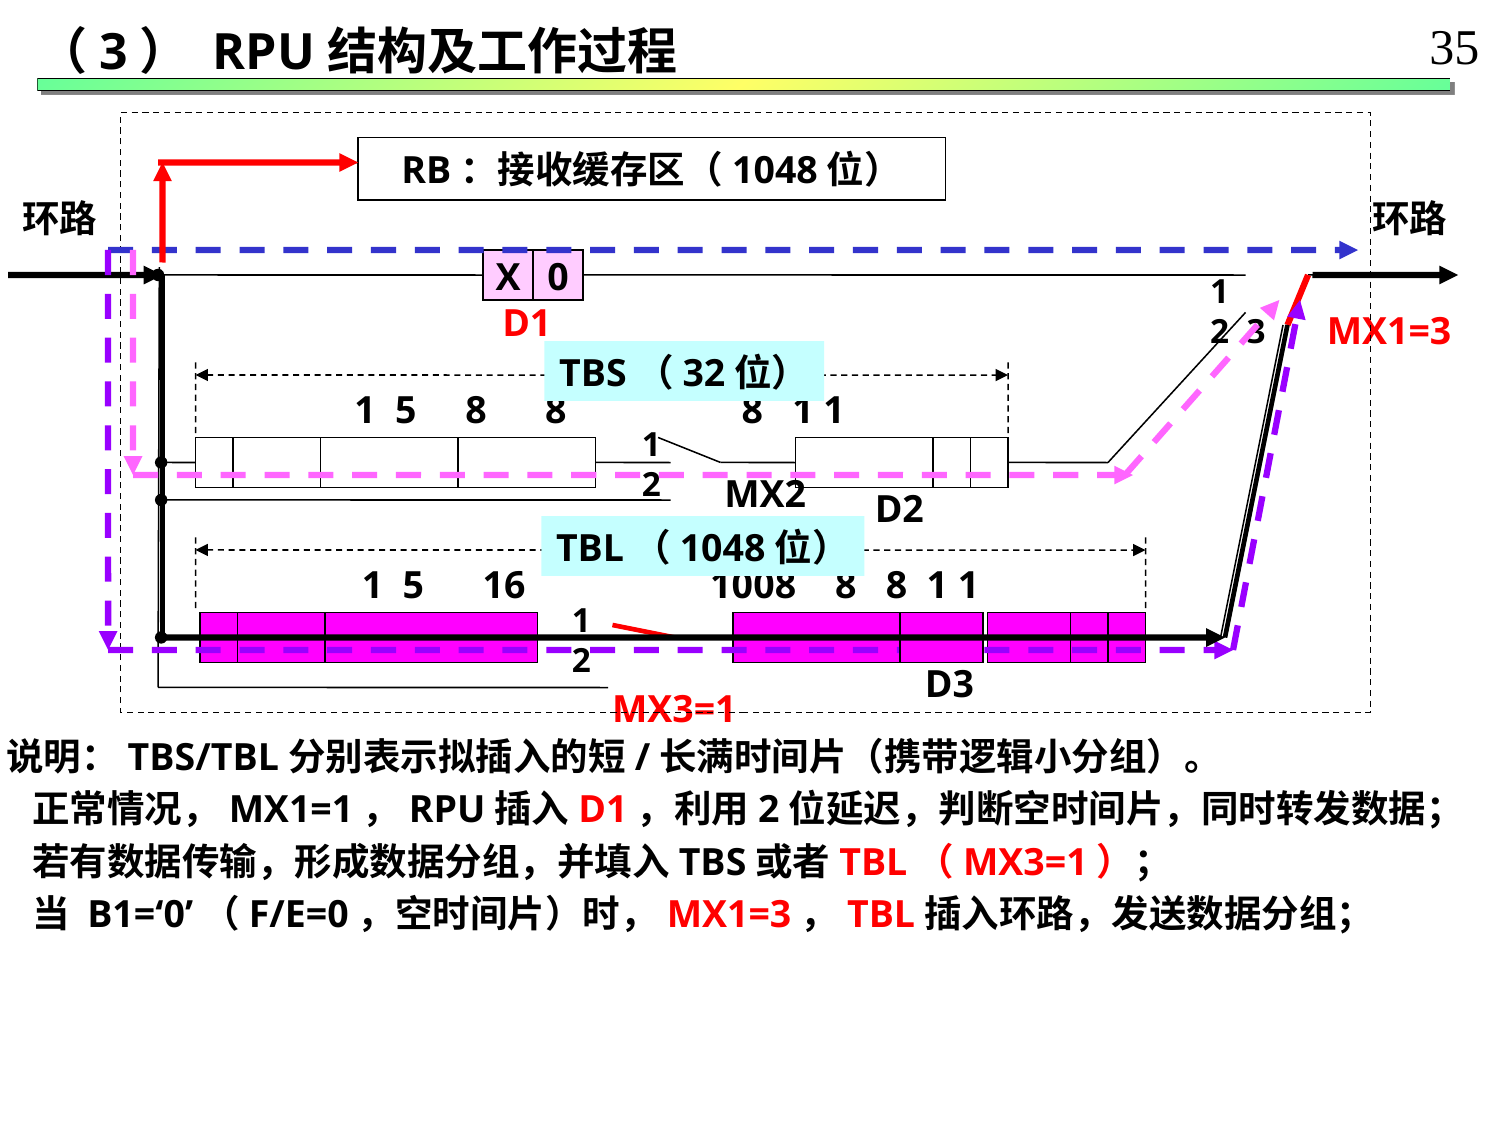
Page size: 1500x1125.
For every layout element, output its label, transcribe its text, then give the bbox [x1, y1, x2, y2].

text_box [7, 77, 1462, 738]
text_box 说明：TBS/TBL分别表示拟插入的短/长满时间片（携带逻辑小分组）。 正常情况，MX1=1，RPU插入D1，利用2位延迟，判断空时间片，同时转发数据； 若有数据传输，形成数据分组，并填入TBS或者TBL（MX3=1）； 当 B1=‘0’（F/E=0，空时间片）时，MX1=3，TBL插入环路，发送数据分组； [0, 725, 1479, 943]
text_box （3） RPU结构及工作过程 [22, 12, 703, 76]
text_box 35 [1414, 7, 1495, 82]
